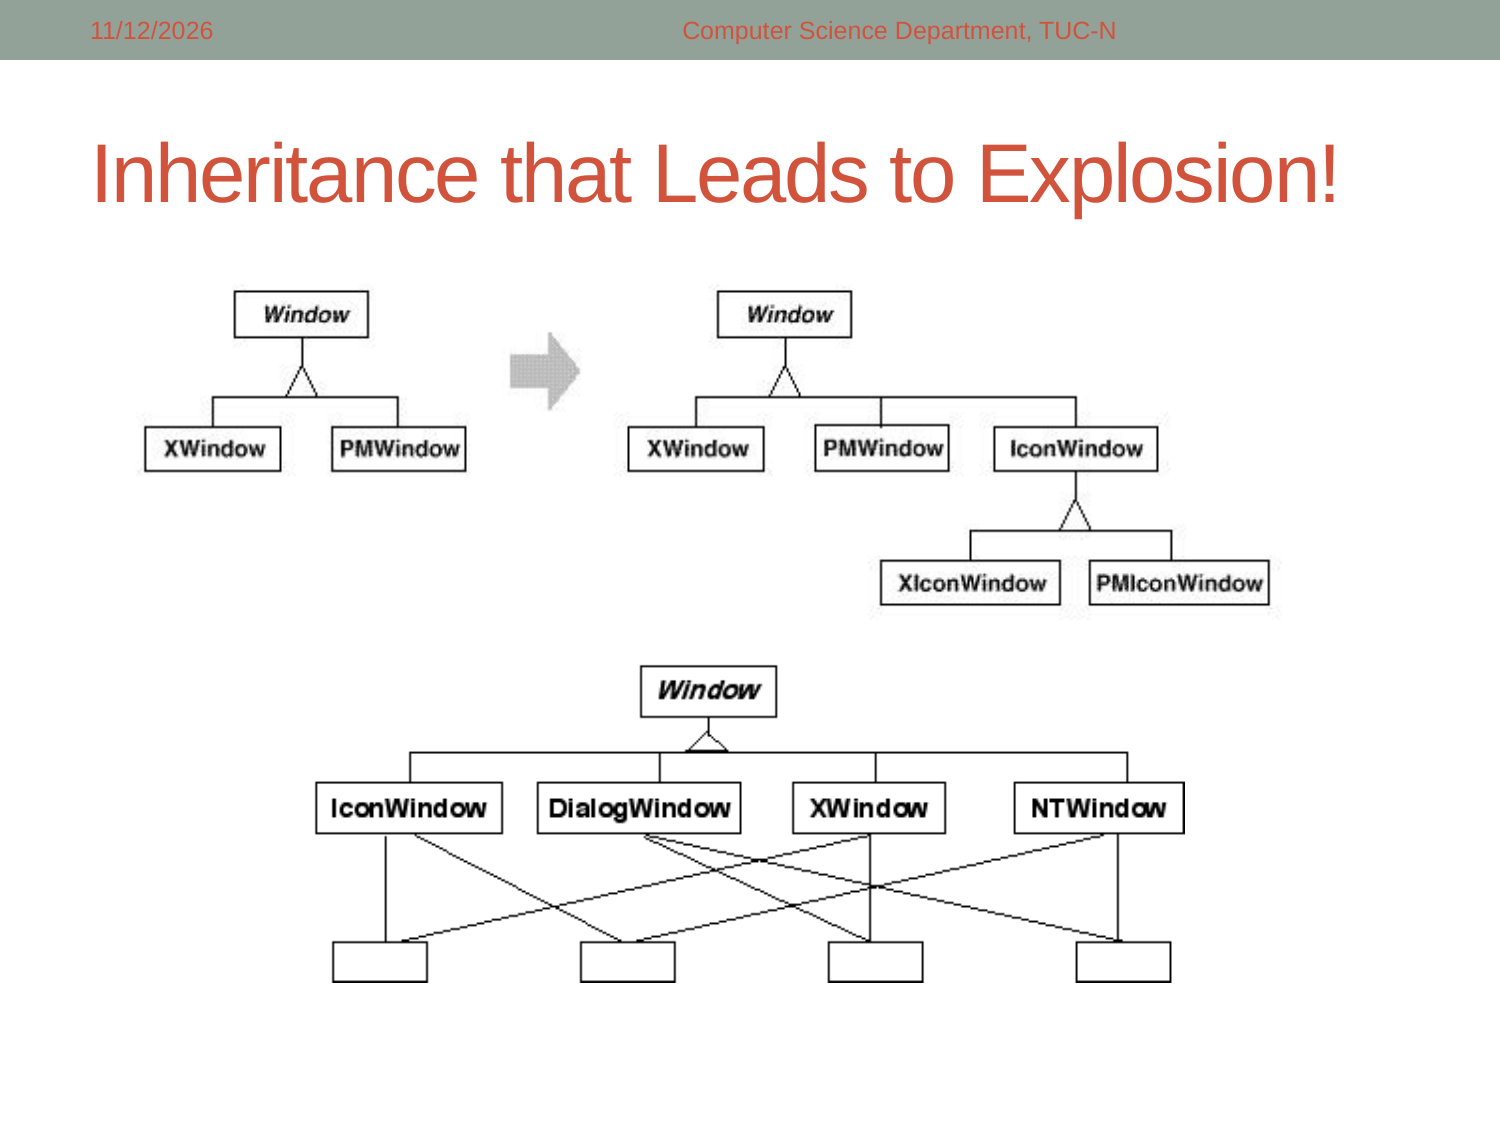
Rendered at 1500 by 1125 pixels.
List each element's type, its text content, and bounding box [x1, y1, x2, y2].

picture [105, 269, 1319, 646]
title Inheritance that Leads to Explosion! [75, 87, 1425, 250]
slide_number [75, 3, 550, 57]
picture [312, 662, 1185, 984]
footer Computer Science Department, TUC-N [562, 3, 1238, 57]
